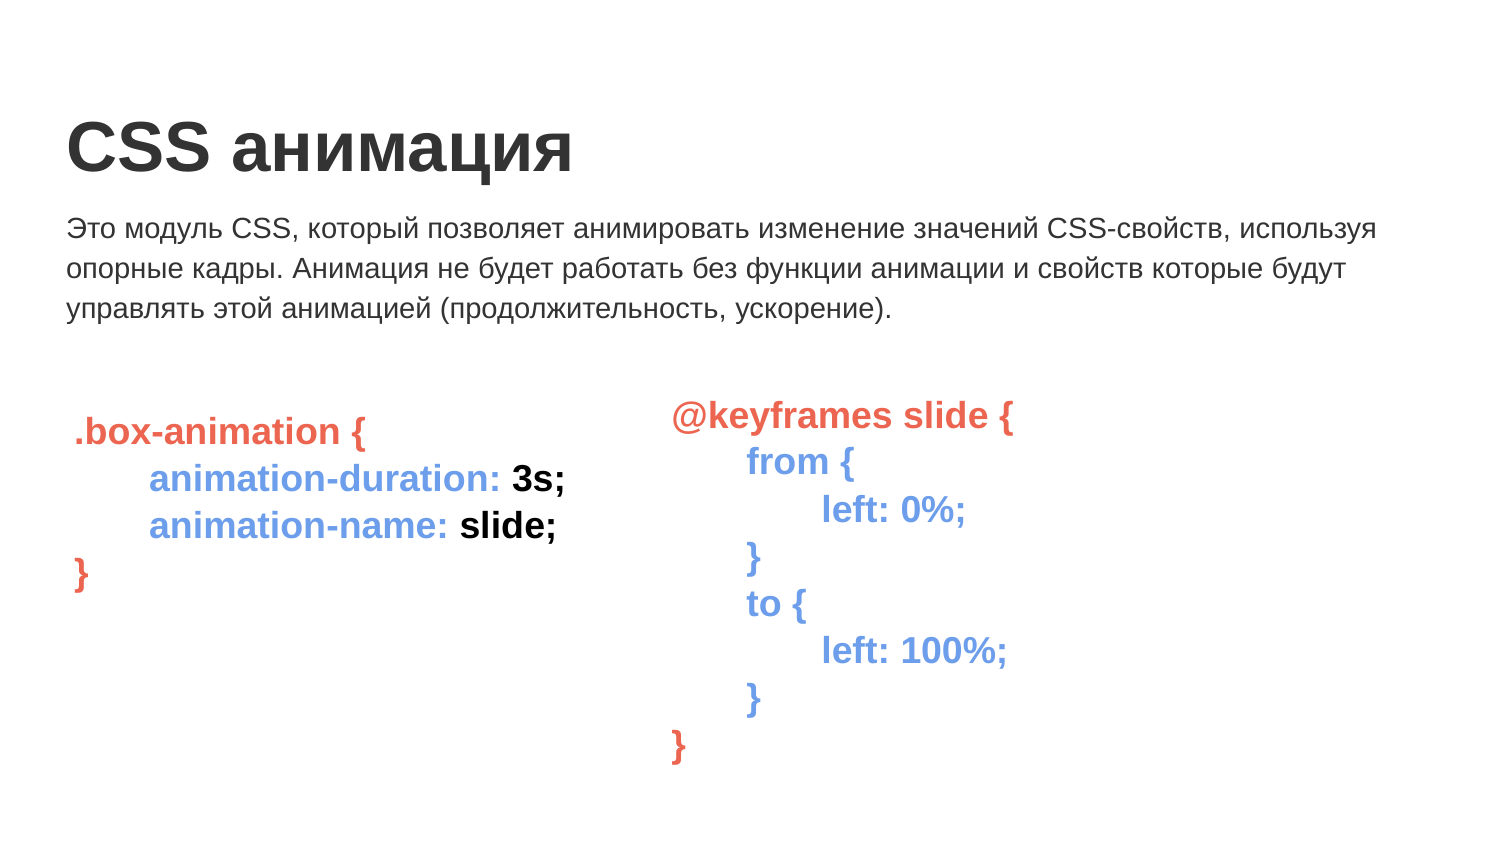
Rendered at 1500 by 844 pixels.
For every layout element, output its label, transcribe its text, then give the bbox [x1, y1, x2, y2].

title CSS анимация [51, 72, 1449, 167]
text_box @keyframes slide { from { left: 0%; } to { left: 100%; } } [656, 375, 1307, 772]
list Это модуль CSS, который позволяет анимировать изменение значений CSS-свойств, используя опорные кадры. Анимация не будет работать без функции анимации и свойств которые будут управлять этой анимацией (продолжительность, ускорение). [51, 189, 1449, 354]
text_box .box-animation { animation-duration: 3s; animation-name: slide; } [59, 391, 626, 609]
